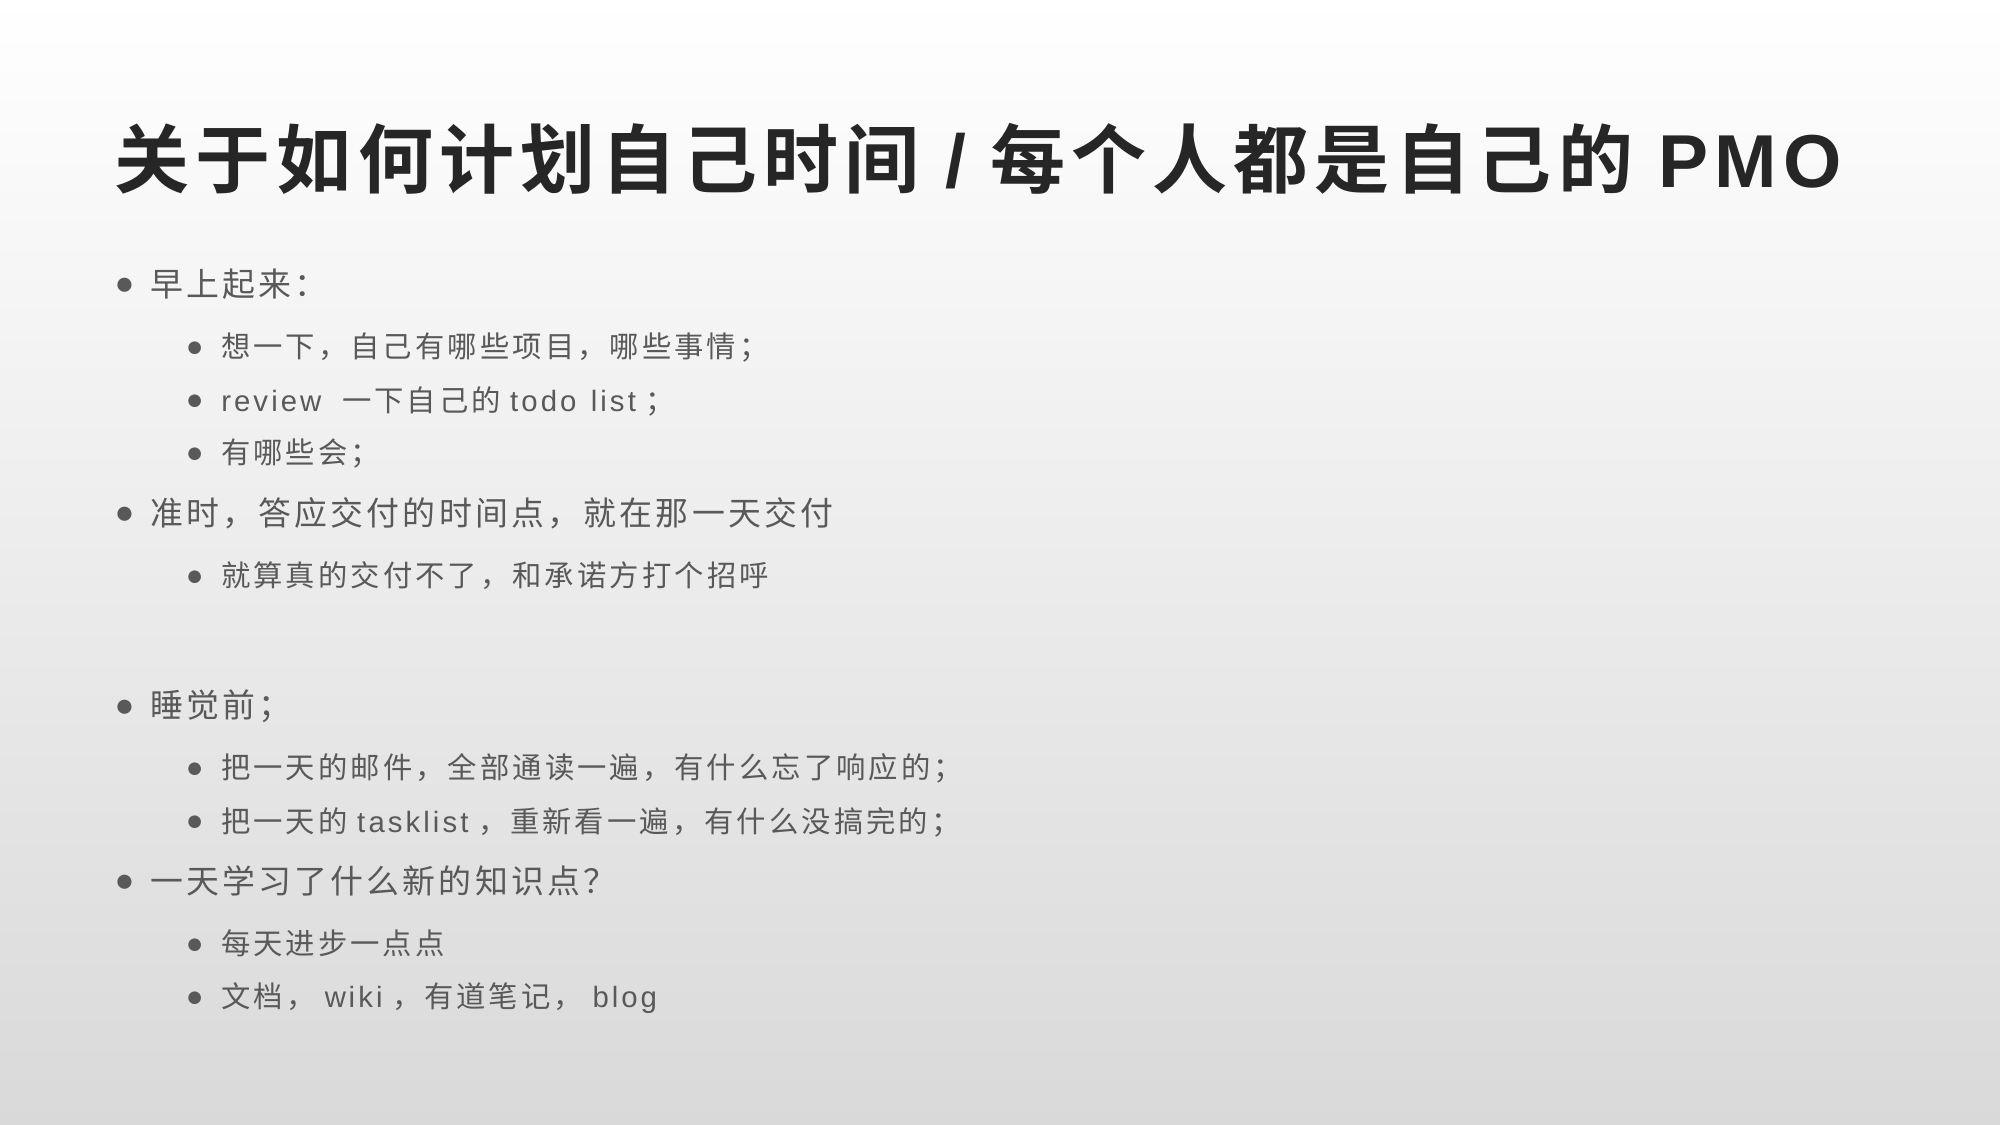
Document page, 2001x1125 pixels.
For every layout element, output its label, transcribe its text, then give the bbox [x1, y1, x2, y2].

list 早上起来： 想一下，自己有哪些项目，哪些事情； review 一下自己的todo list； 有哪些会； 准时，答应交付的时间点，就在那一天交付 就算真的交付不了，和承诺方打个招呼 睡觉前； 把一天的邮件，全部通读一遍，有什么忘了响应的； 把一天的tasklist，重新看一遍，有什么没搞完的； 一天学习了什么新的知识点？ 每天进步一点点 文档，wiki，有道笔记，blog [99, 244, 1900, 1026]
title 关于如何计划自己时间/每个人都是自己的PMO [99, 99, 1900, 216]
